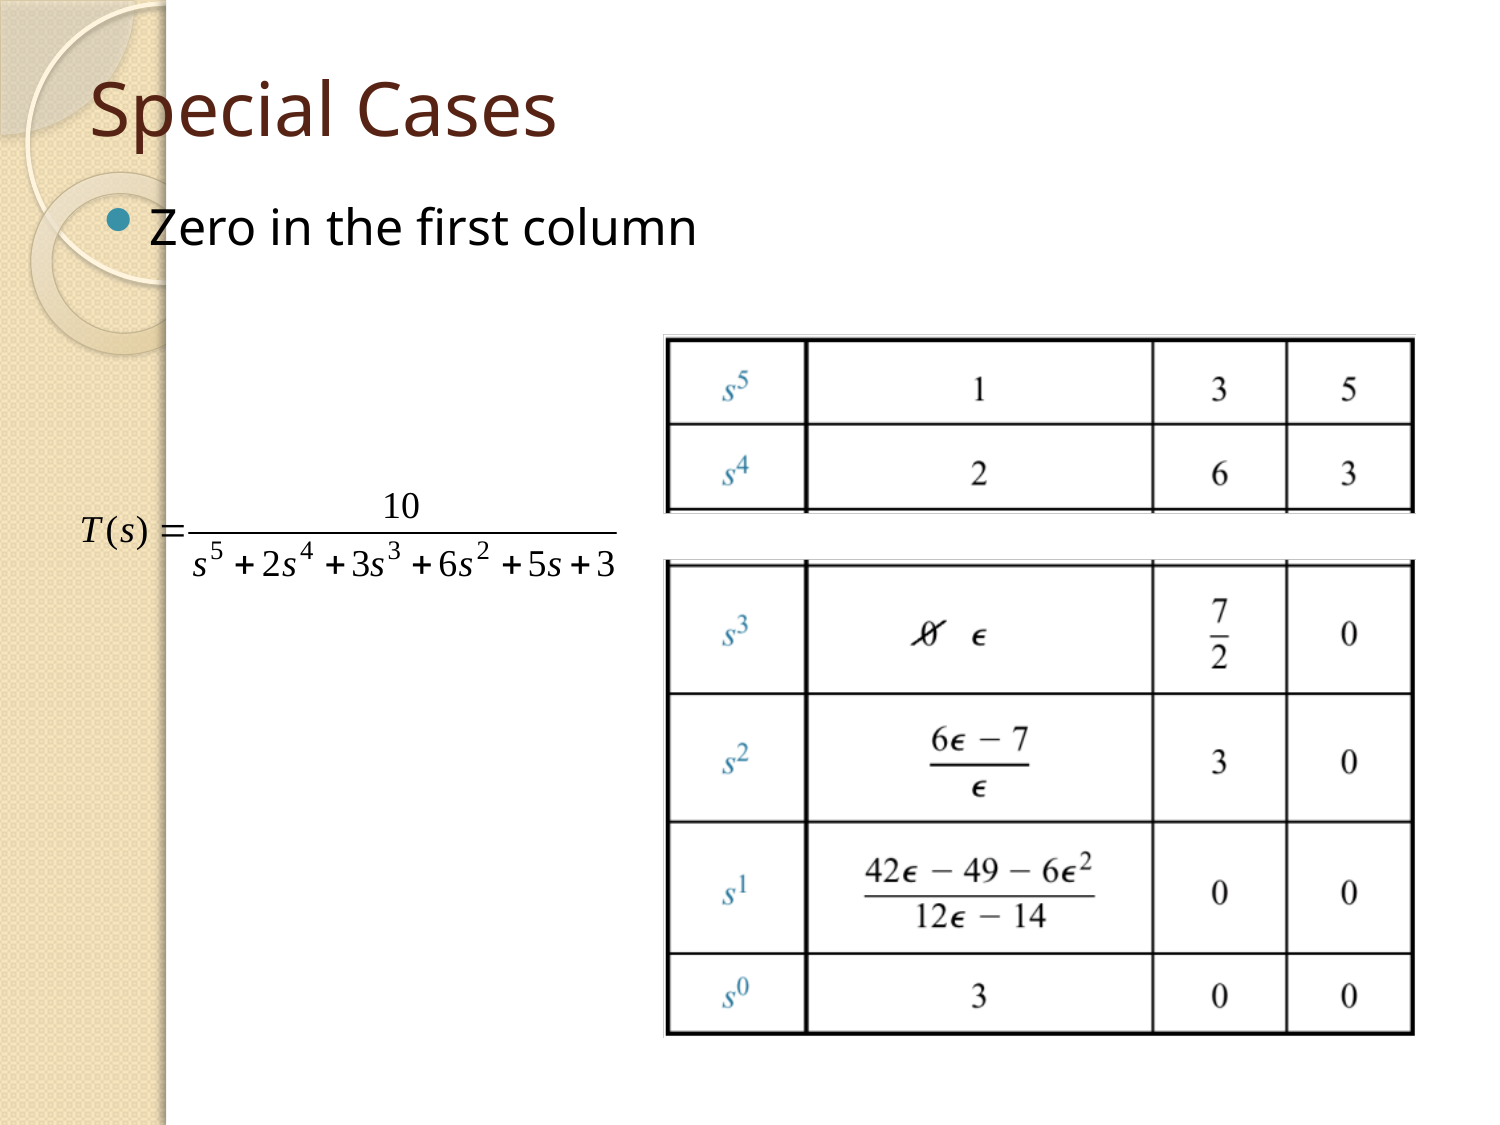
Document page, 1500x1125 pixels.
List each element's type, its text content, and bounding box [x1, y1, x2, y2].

picture [662, 332, 1417, 1038]
title Special Cases [75, 24, 1425, 187]
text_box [74, 477, 626, 585]
list Zero in the first column [75, 187, 1425, 1075]
